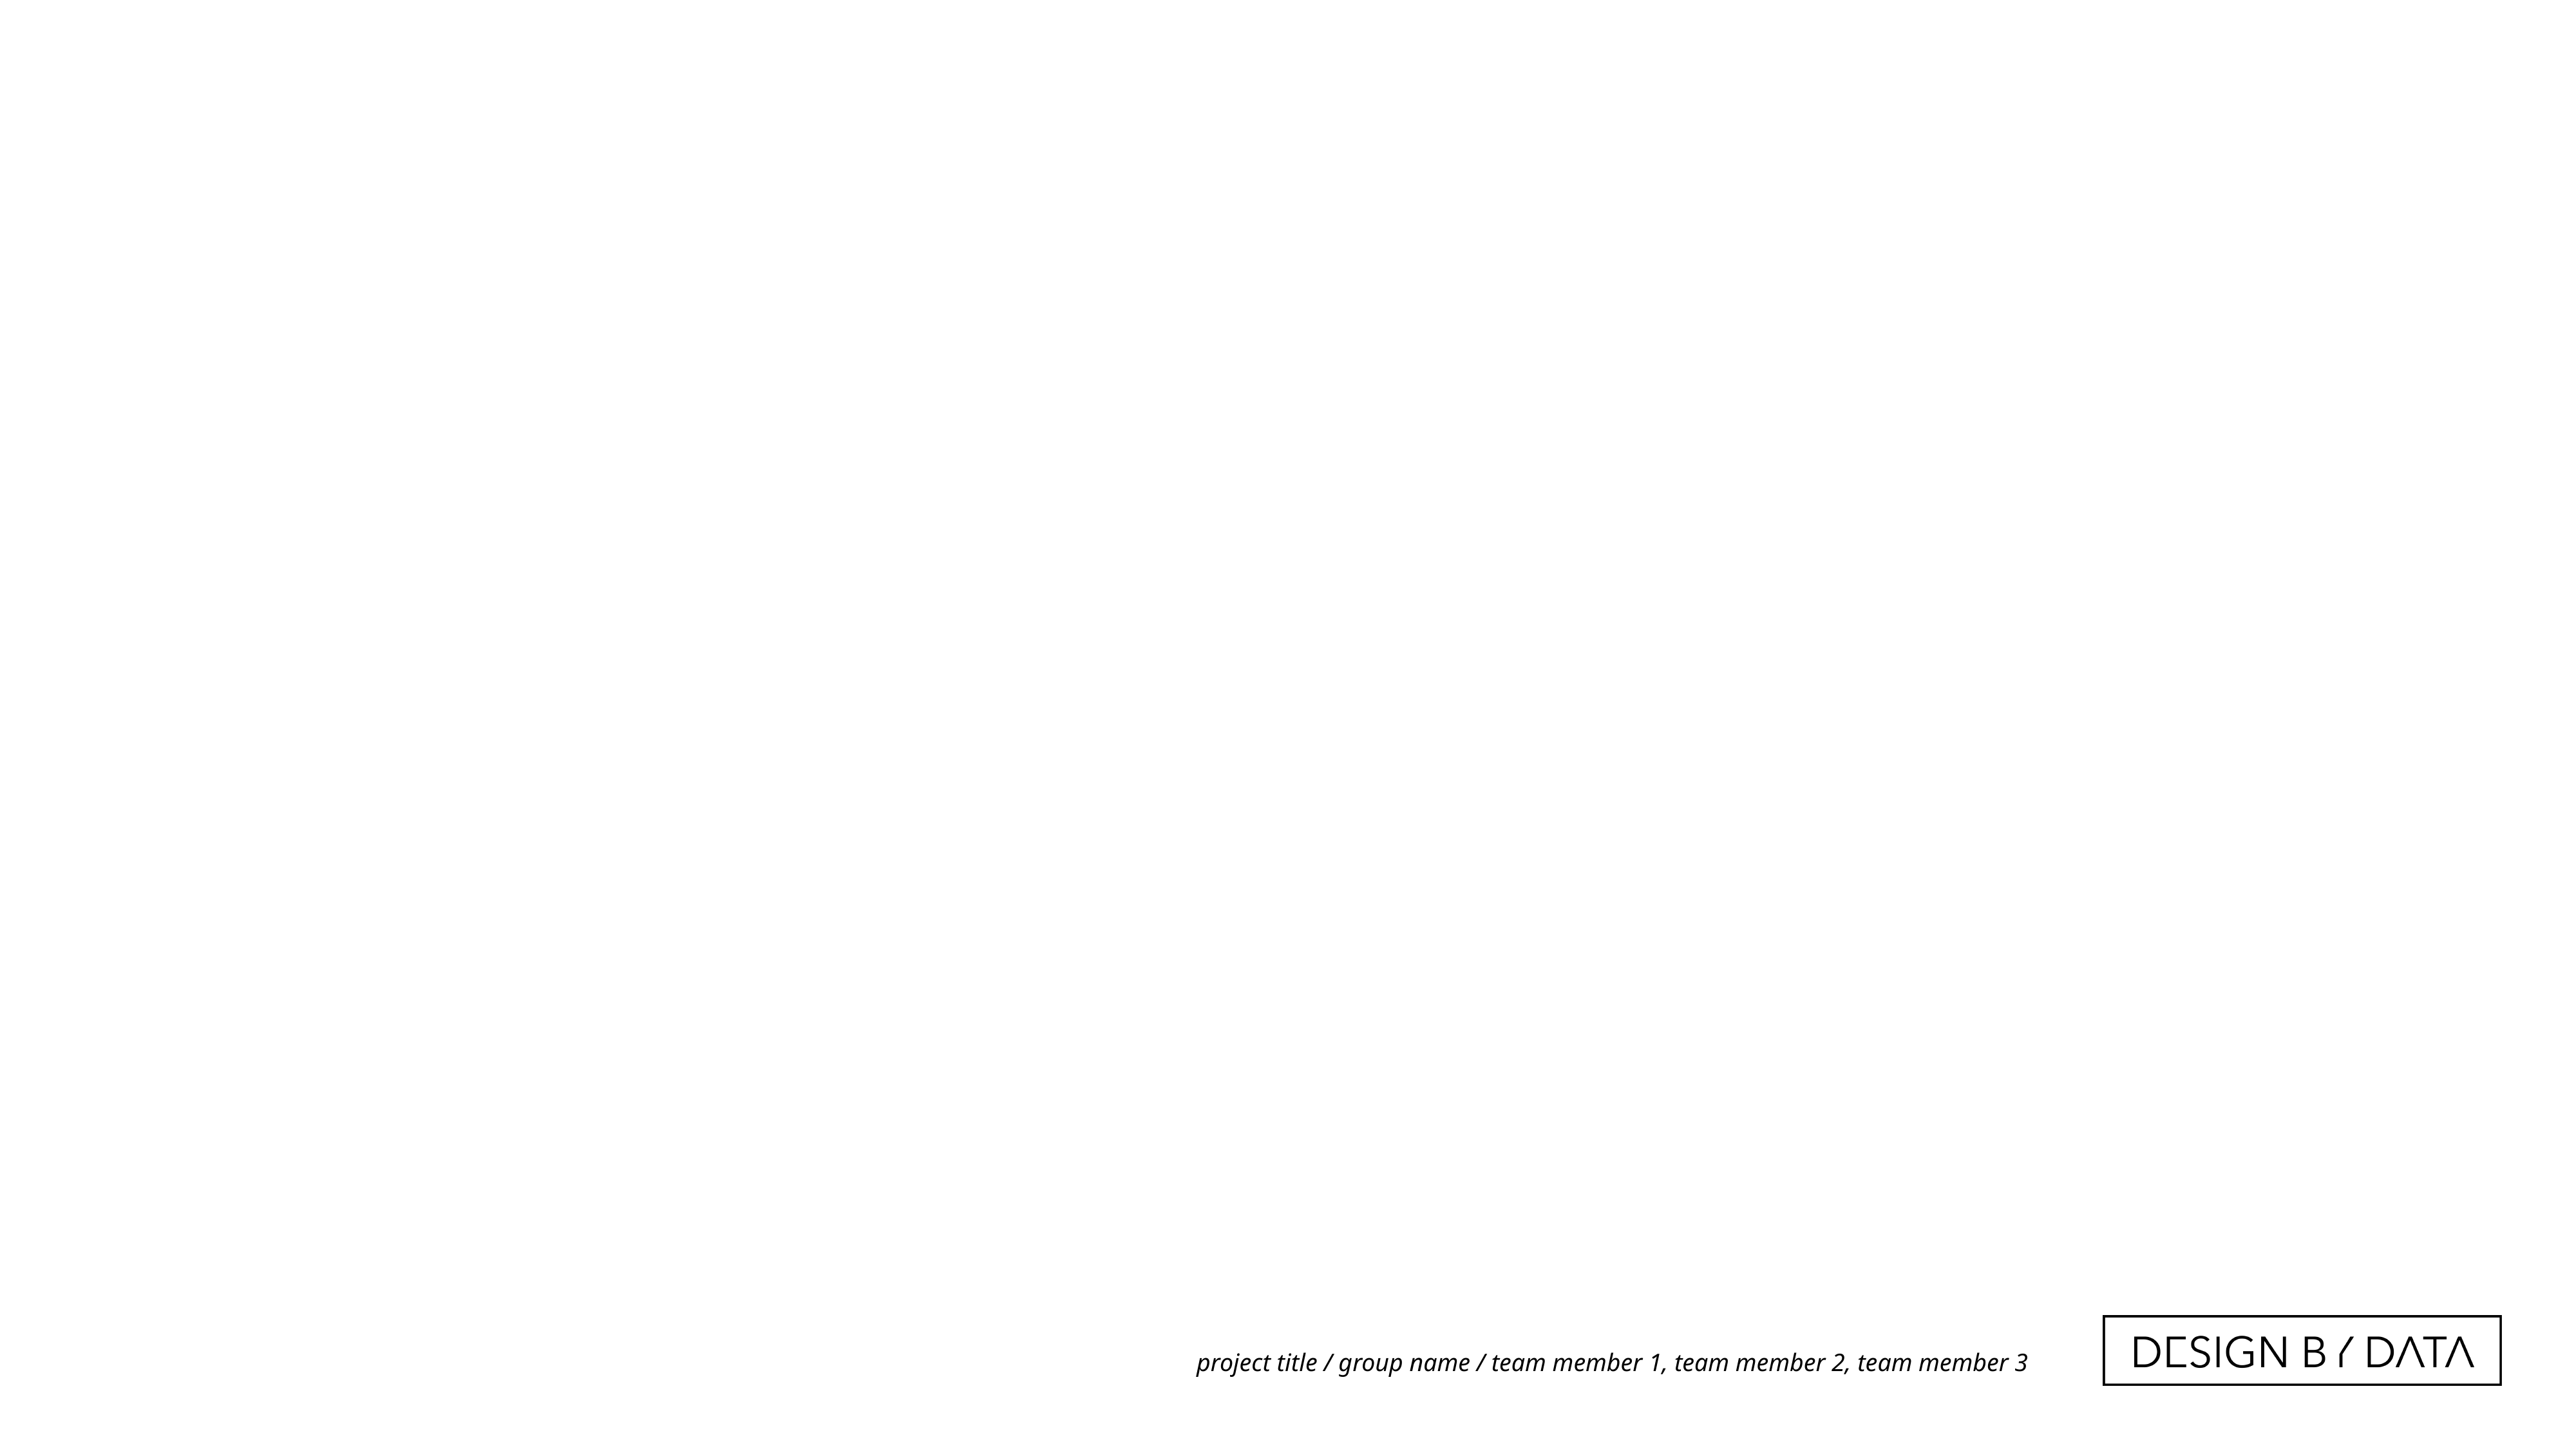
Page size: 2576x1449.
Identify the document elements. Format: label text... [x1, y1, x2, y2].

picture [2103, 1315, 2502, 1386]
text_box project title / group name / team member 1, team member 2, team member 3 [654, 1339, 2038, 1385]
